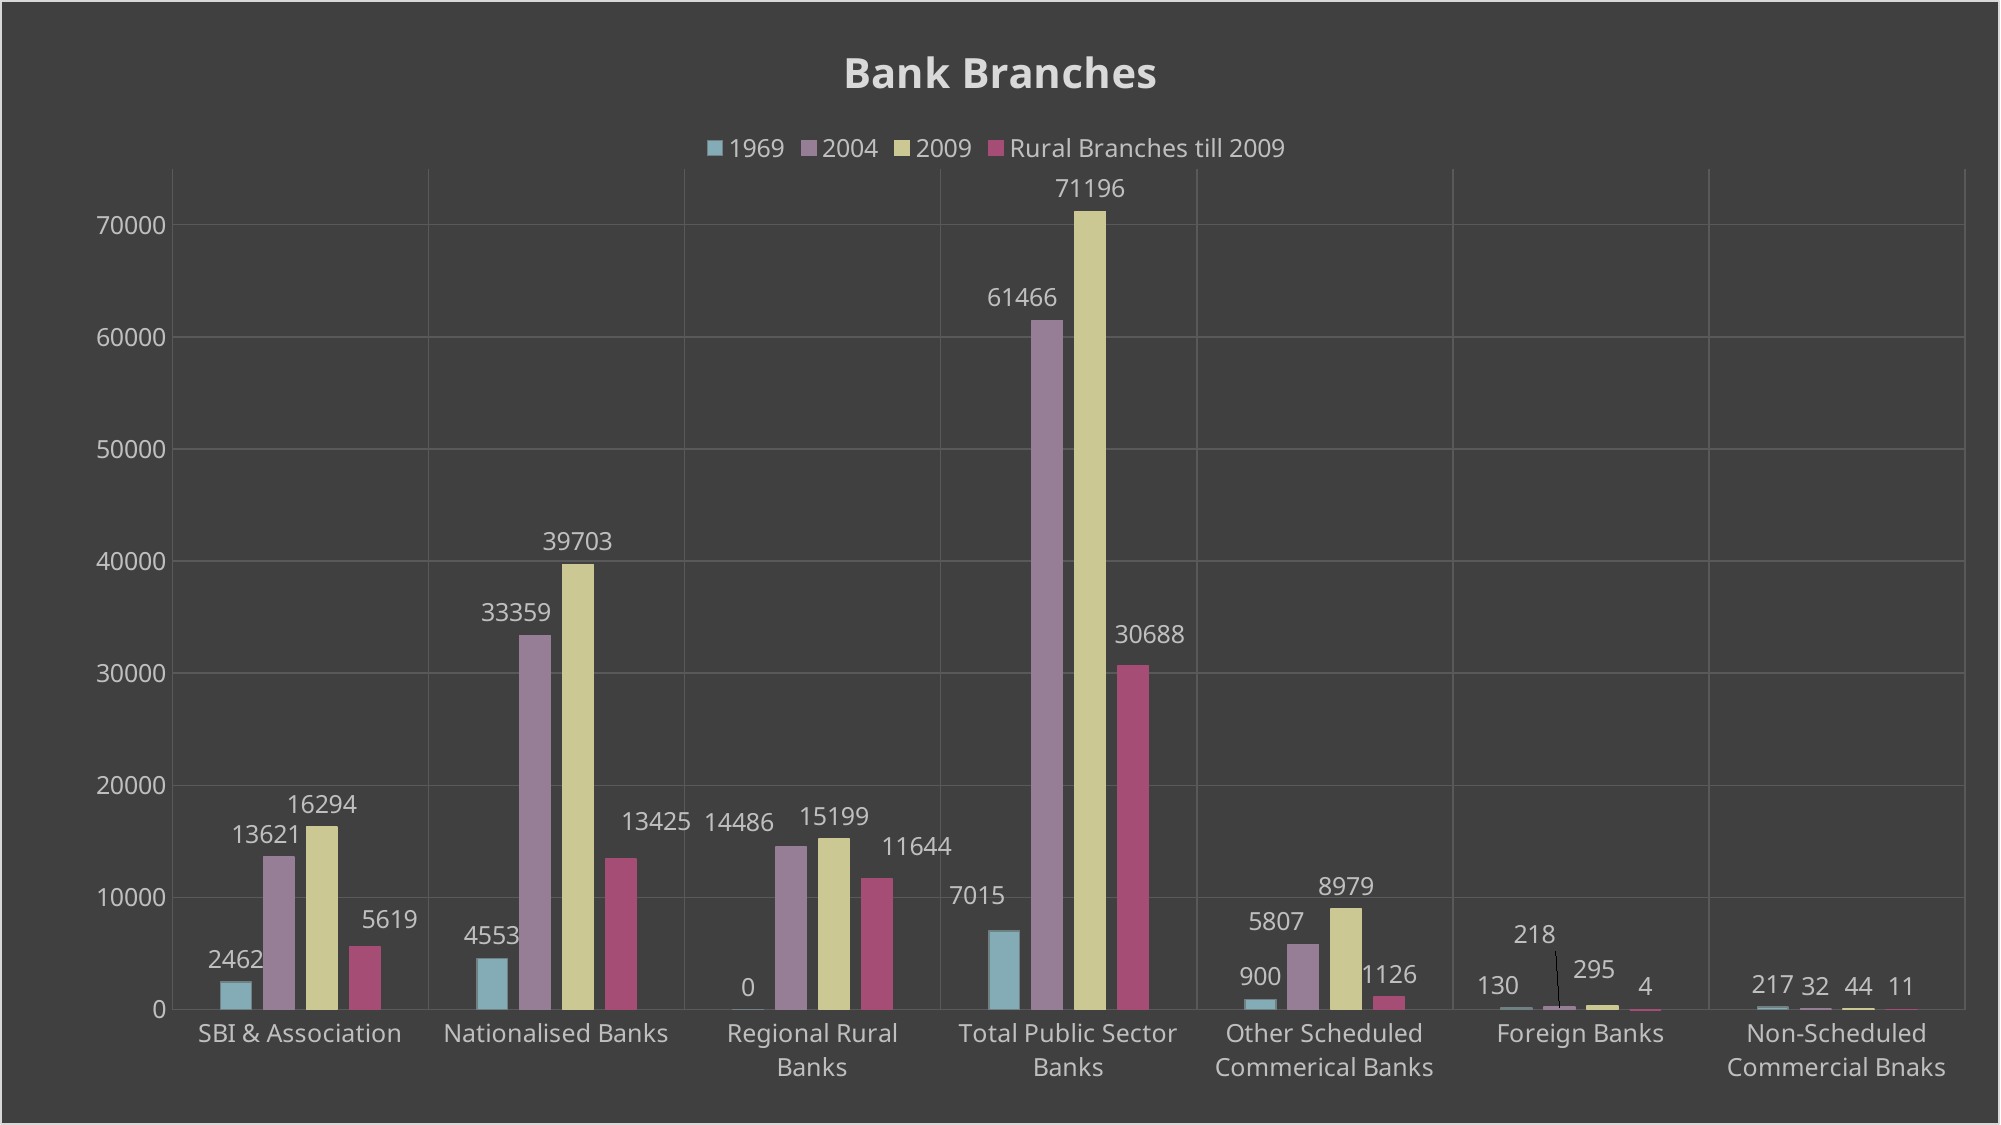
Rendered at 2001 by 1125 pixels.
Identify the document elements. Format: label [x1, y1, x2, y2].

chart [2, 2, 1997, 1124]
